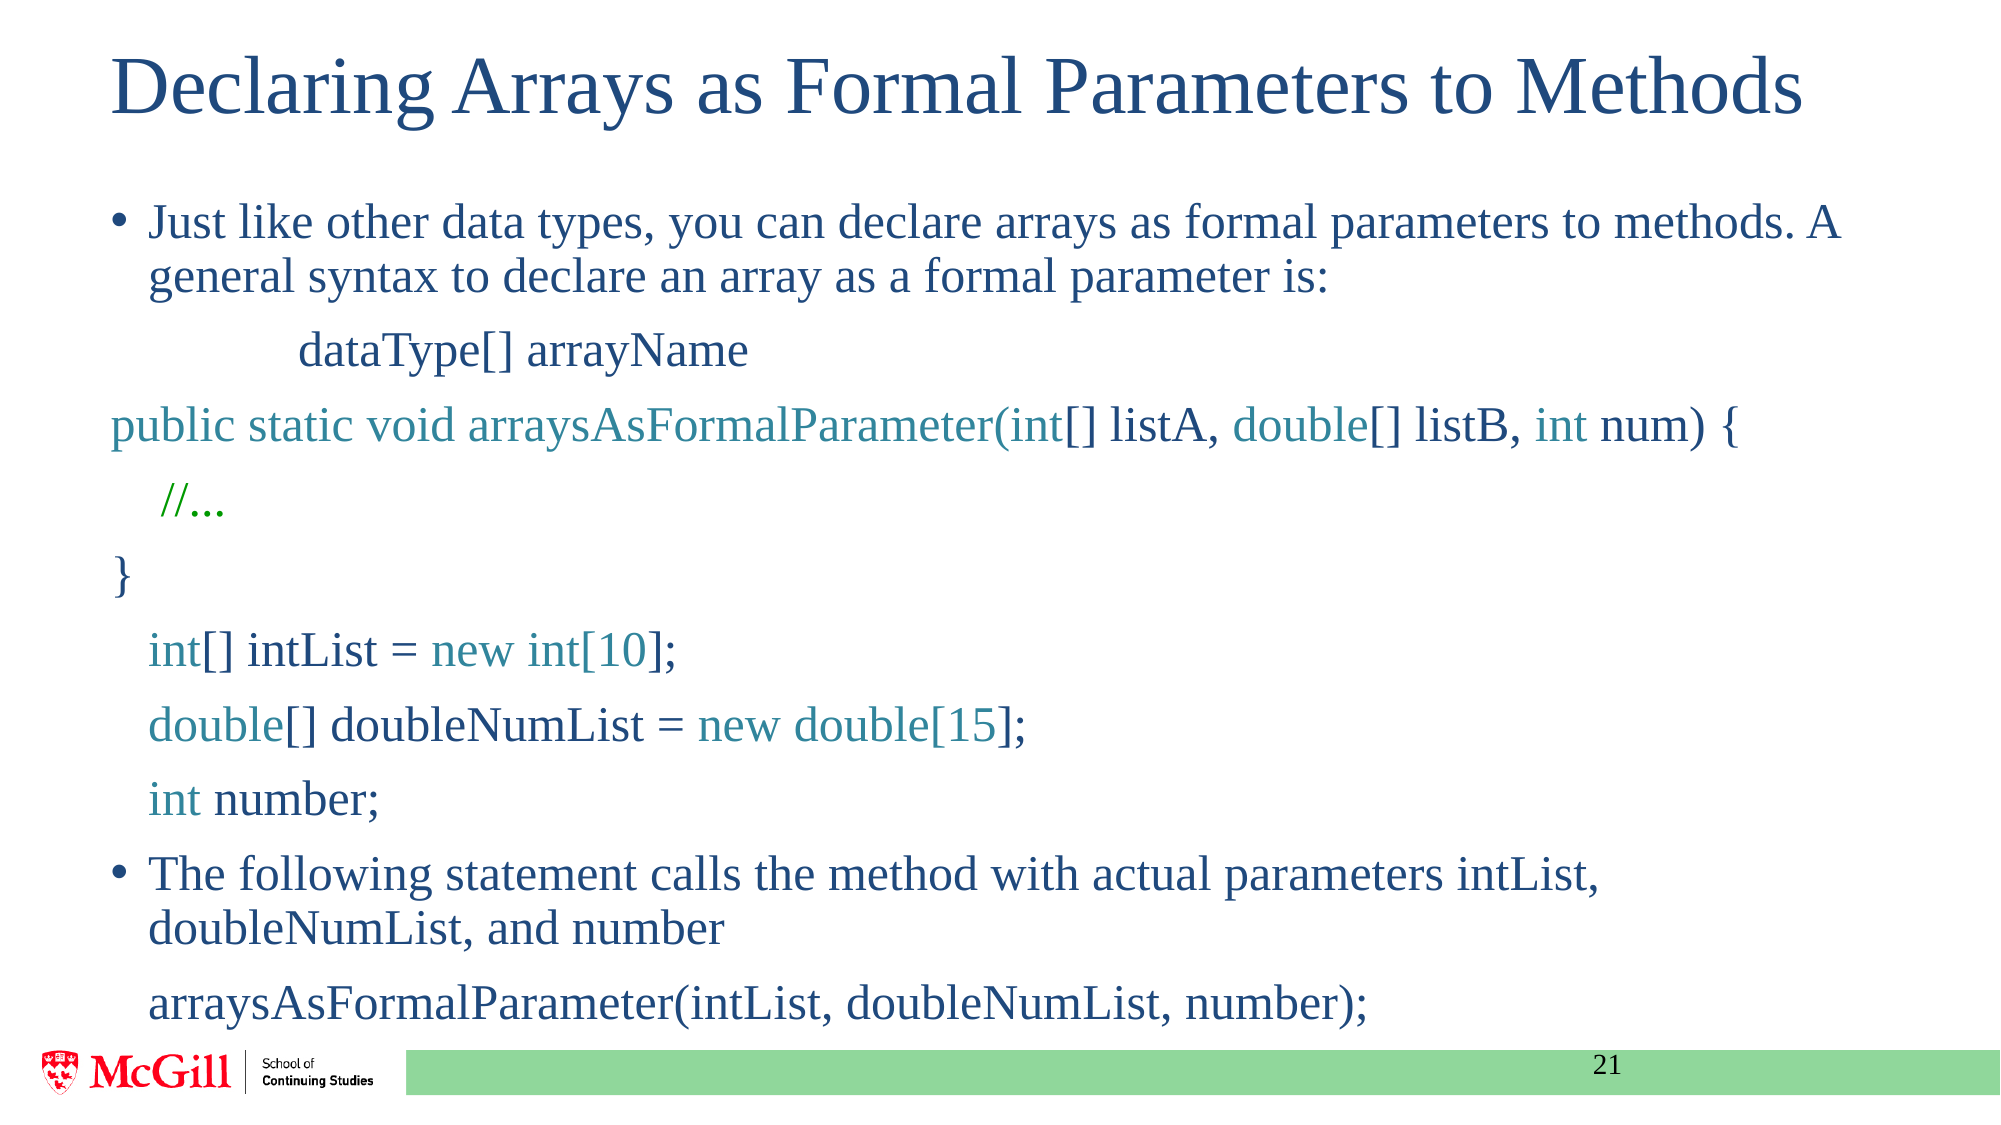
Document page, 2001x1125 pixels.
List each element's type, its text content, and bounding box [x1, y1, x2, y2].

slide_number 21 [1325, 1025, 1638, 1100]
list Just like other data types, you can declare arrays as formal parameters to methods. A general syntax to declare an array as a formal parameter is: dataType[] arrayName public static void arraysAsFormalParameter(int[] listA, double[] listB, int num) { //... } int[] intList = new int[10]; double[] doubleNumList = new double[15]; int number; The following statement calls the method with actual parameters intList, doubleNumList, and number arraysAsFormalParameter(intList, doubleNumList, number); [95, 187, 1896, 1008]
title Declaring Arrays as Formal Parameters to Methods [95, 23, 1896, 149]
picture [42, 1050, 373, 1095]
